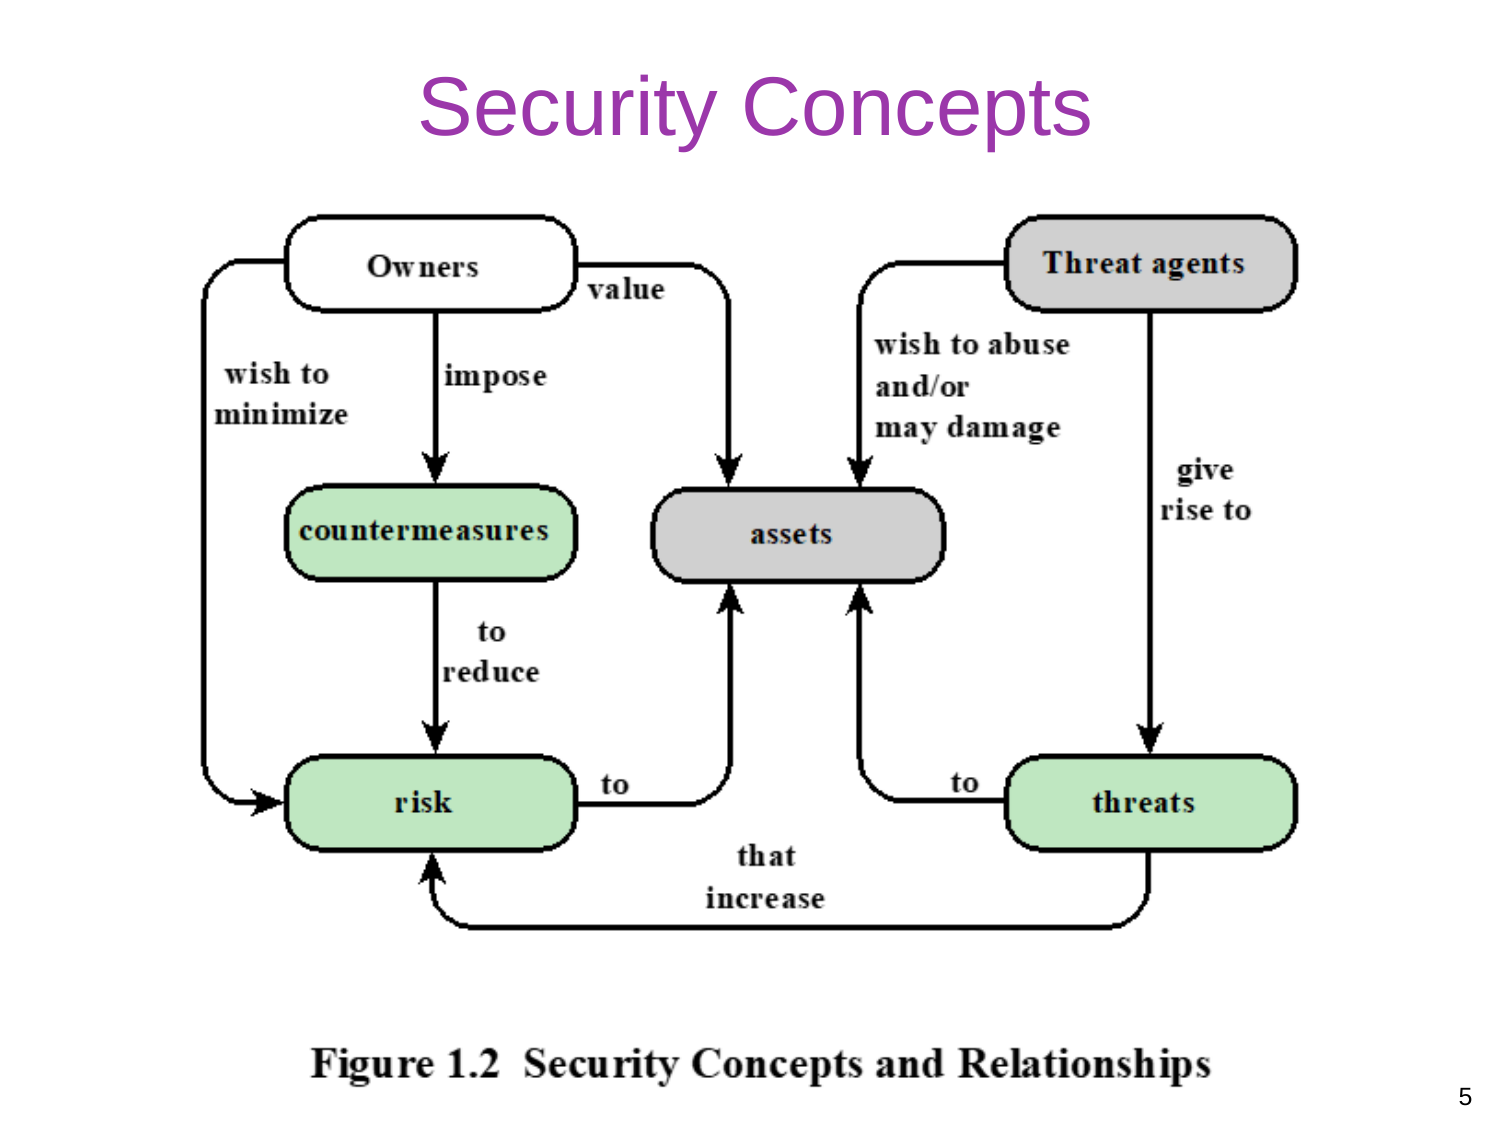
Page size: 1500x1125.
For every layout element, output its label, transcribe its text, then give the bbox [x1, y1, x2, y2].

picture [194, 210, 1306, 1089]
slide_number 5 [1137, 1073, 1488, 1114]
title Security Concepts [52, 30, 1459, 174]
